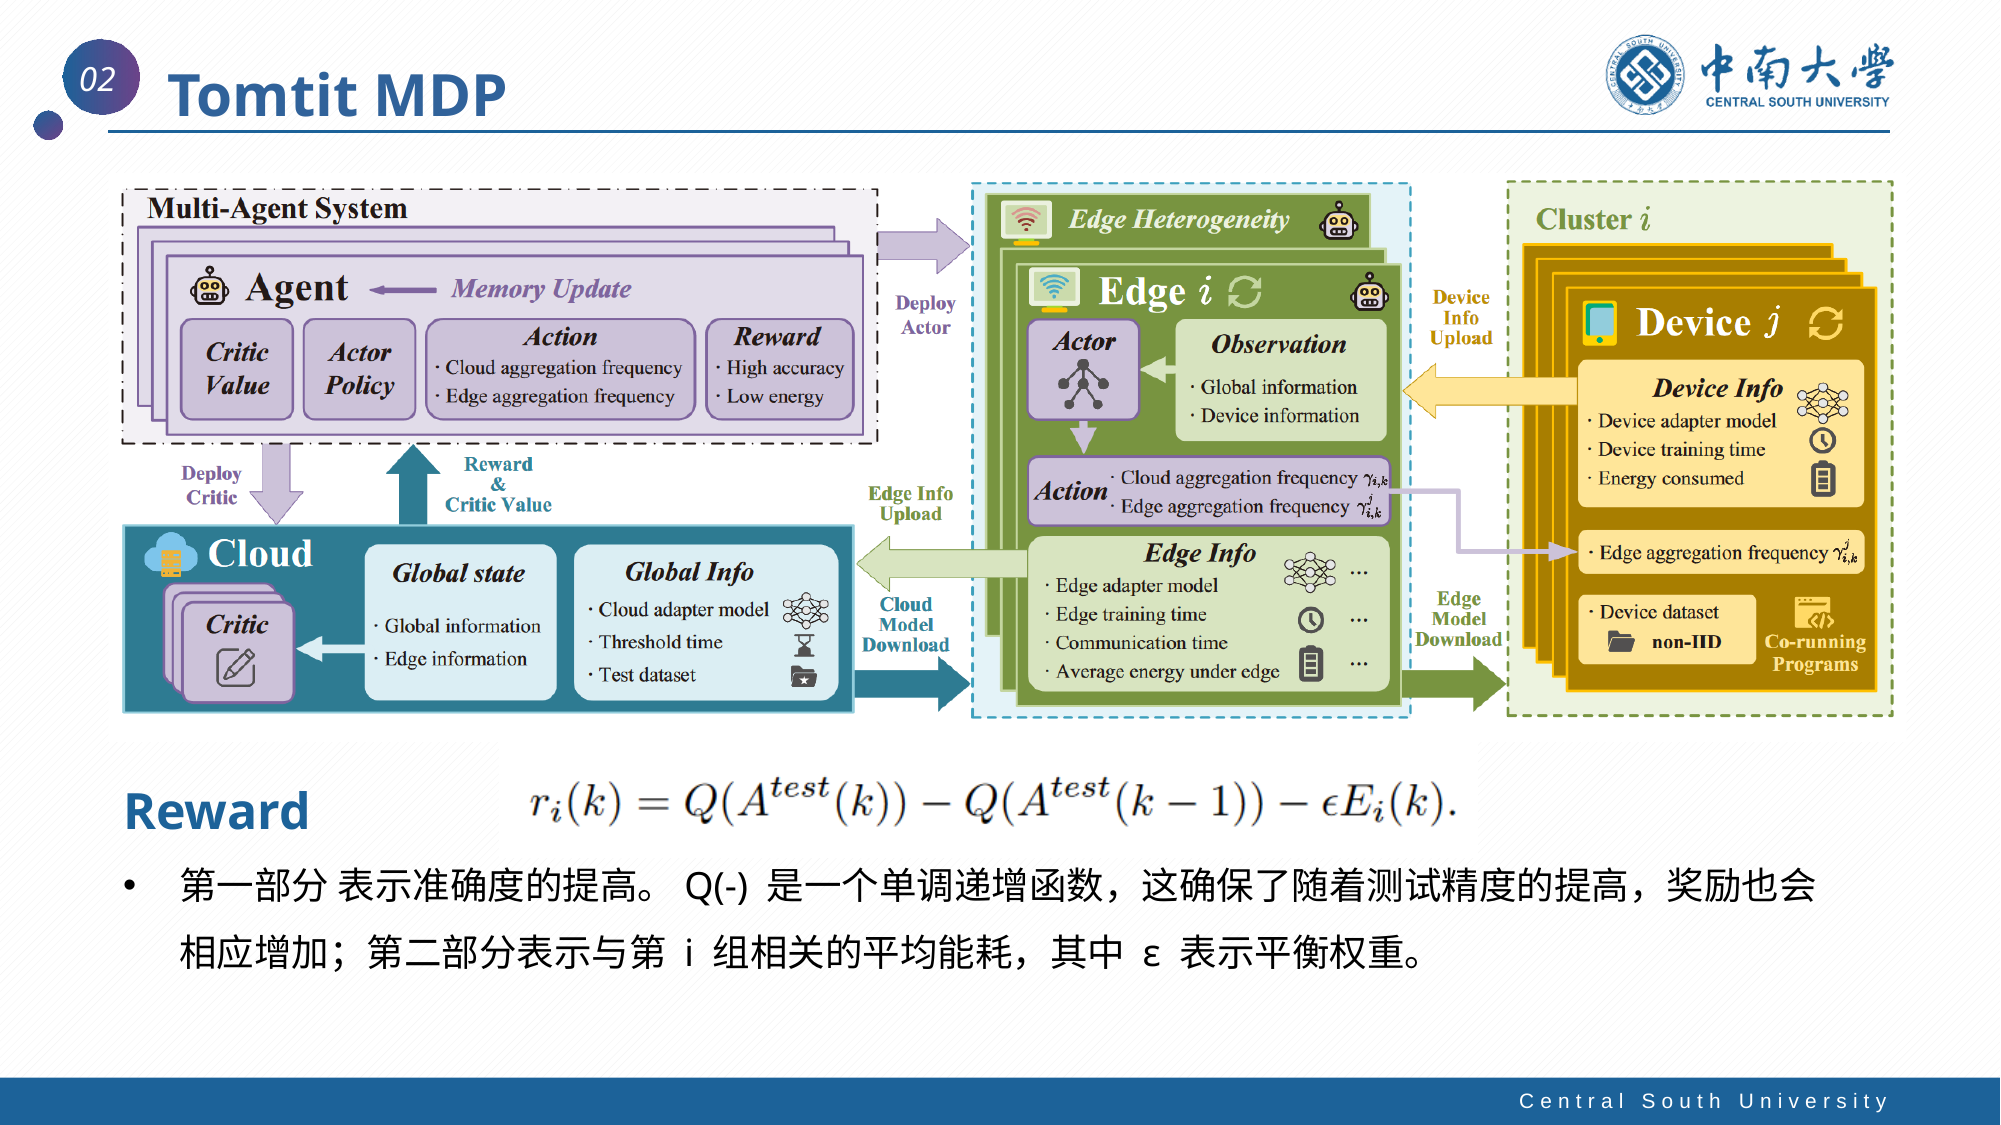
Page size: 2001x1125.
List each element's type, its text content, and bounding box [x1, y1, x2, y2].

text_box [33, 38, 153, 140]
text_box Central South University [1504, 1080, 1902, 1120]
text_box Tomtit MDP [152, 15, 1011, 128]
picture [1595, 28, 1907, 121]
text_box Reward 第一部分 表示准确度的提高。Q(-) 是一个单调递增函数，这确保了随着测试精度的提高，奖励也会相应增加；第二部分表示与第 i 组相关的平均能耗，其中 ε 表示平衡权重。 [108, 742, 1869, 1037]
picture [108, 173, 1907, 858]
text_box [0, 1077, 2000, 1125]
